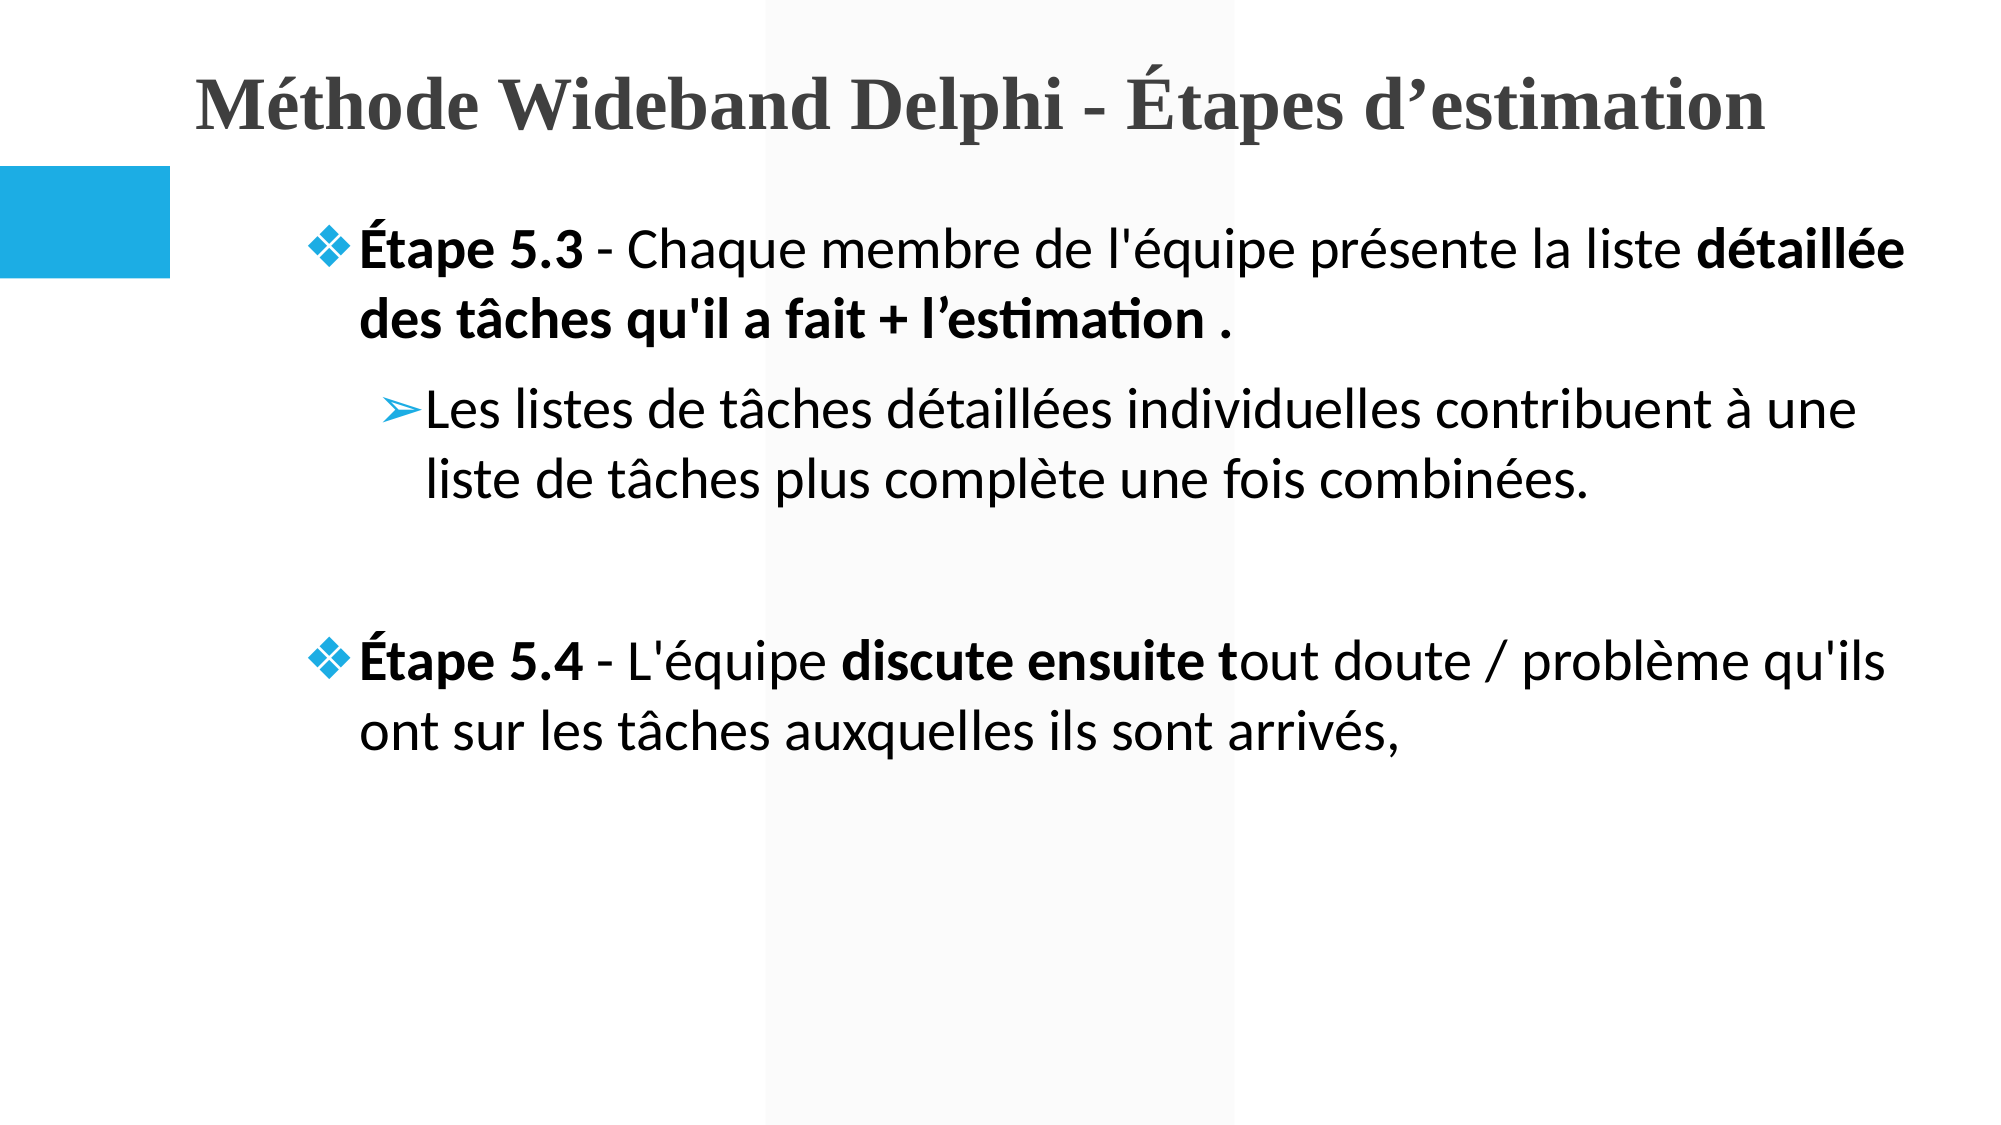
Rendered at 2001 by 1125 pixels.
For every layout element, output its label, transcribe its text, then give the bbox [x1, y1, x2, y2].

list Étape 5.3 - Chaque membre de l'équipe présente la liste détaillée des tâches qu'il a fait + l’estimation . Les listes de tâches détaillées individuelles contribuent à une liste de tâches plus complète une fois combinées. Étape 5.4 - L'équipe discute ensuite tout doute / problème qu'ils ont sur les tâches auxquelles ils sont arrivés, [288, 202, 1965, 923]
title Méthode Wideband Delphi - Étapes d’estimation [180, 47, 1830, 285]
